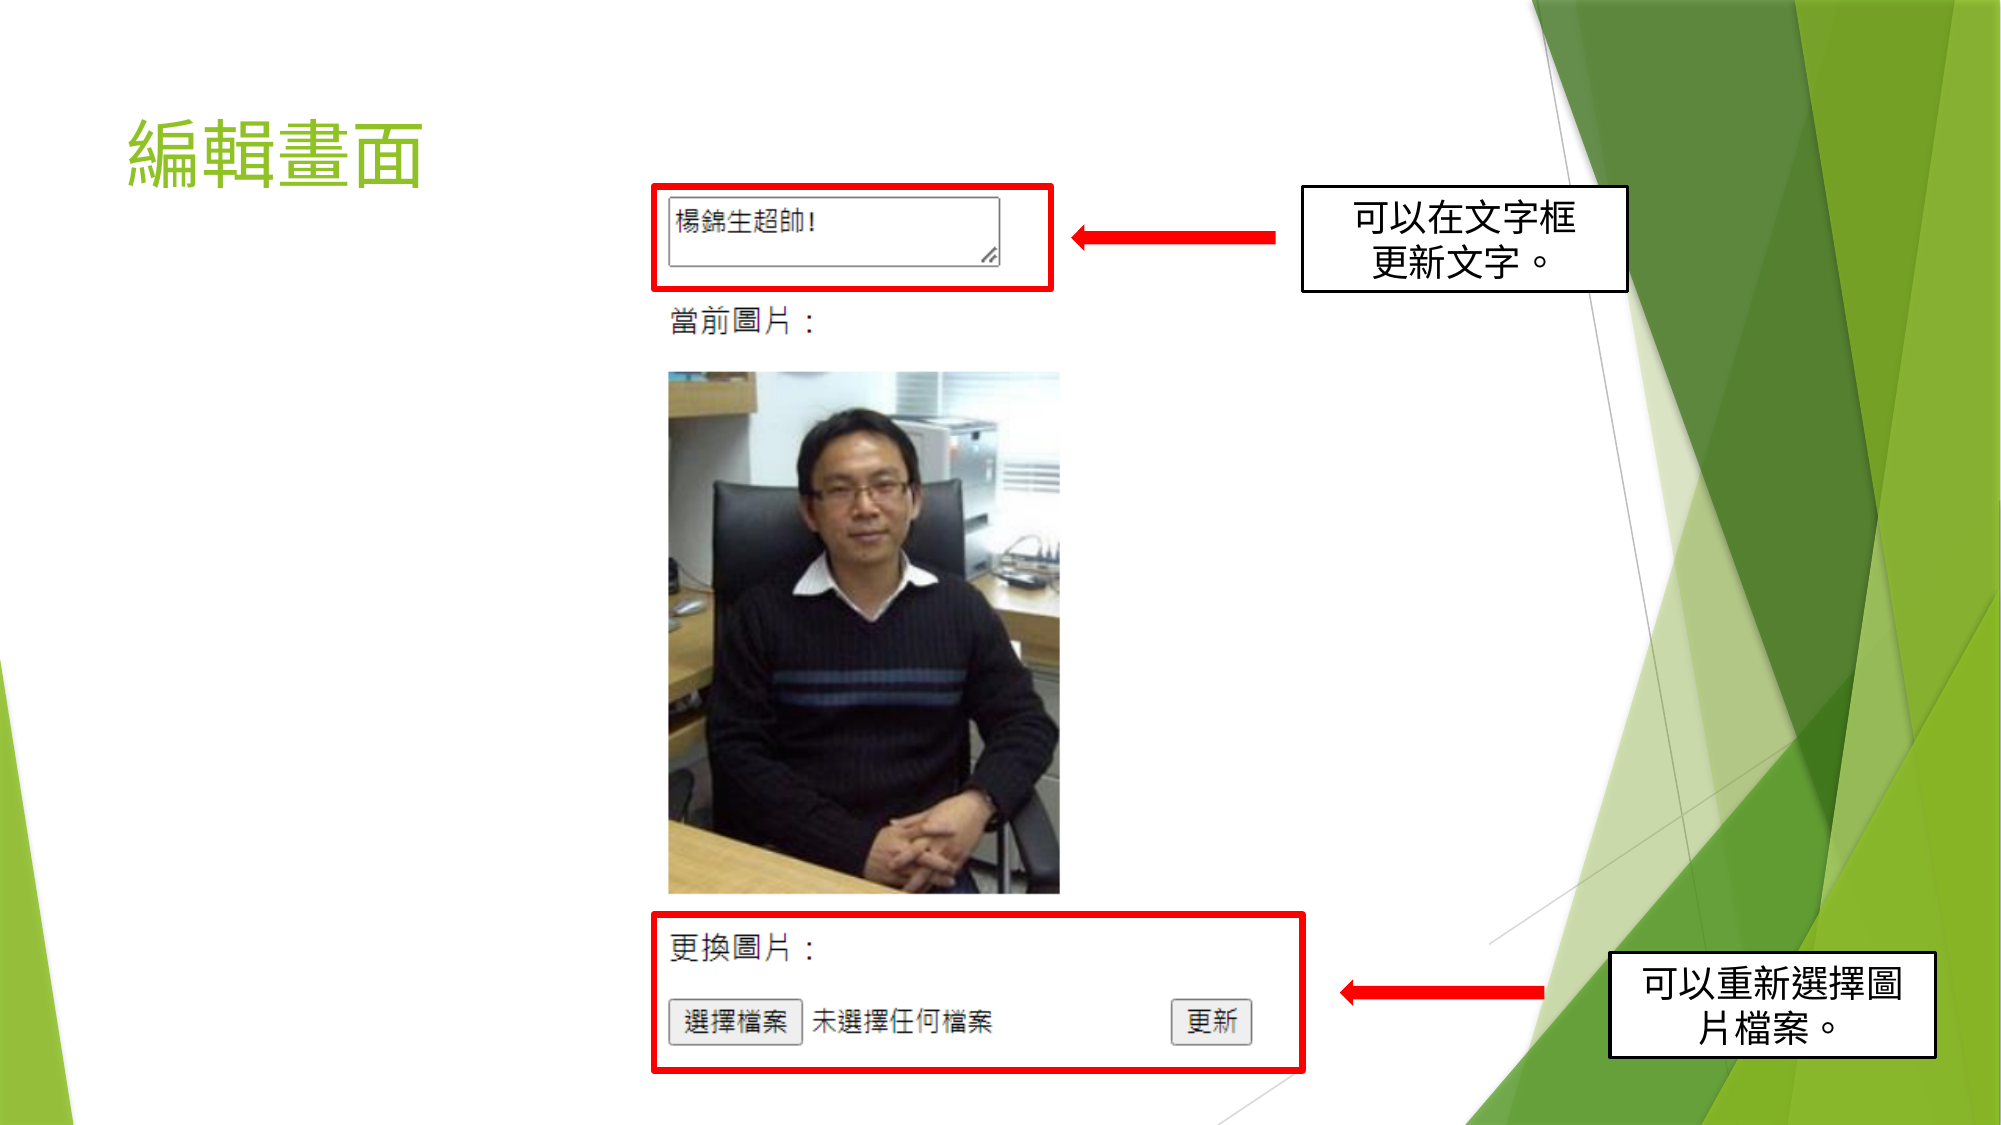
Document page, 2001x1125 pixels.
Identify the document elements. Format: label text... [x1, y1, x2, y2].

title 編輯畫面 [111, 99, 1522, 317]
text_box [1494, 984, 1546, 1001]
text_box 可以在文字框 更新文字。 [1489, 185, 1629, 293]
text_box 可以重新選擇圖片檔案。 [1608, 951, 1937, 1059]
picture [653, 185, 1489, 1075]
